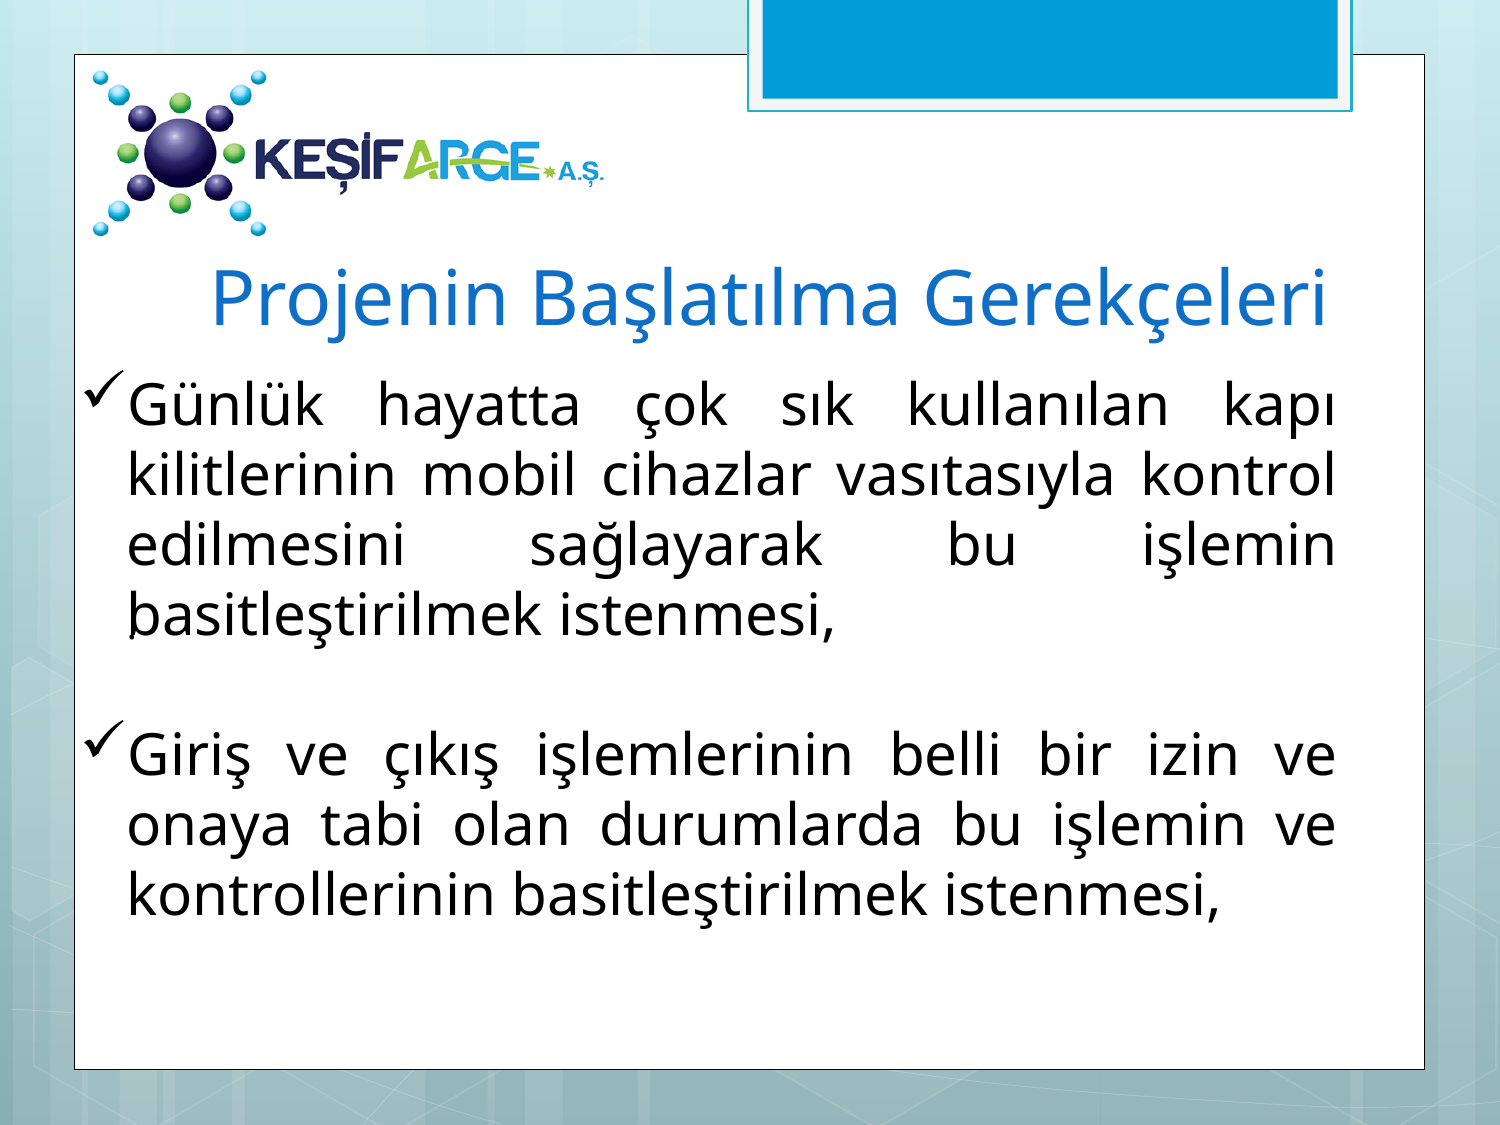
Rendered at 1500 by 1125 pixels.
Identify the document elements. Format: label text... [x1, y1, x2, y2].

text_box Günlük hayatta çok sık kullanılan kapı kilitlerinin mobil cihazlar vasıtasıyla kontrol edilmesini sağlayarak bu işlemin basitleştirilmek istenmesi, Giriş ve çıkış işlemlerinin belli bir izin ve onaya tabi olan durumlarda bu işlemin ve kontrollerinin basitleştirilmek istenmesi, [64, 359, 1353, 1040]
title Projenin Başlatılma Gerekçeleri [194, 160, 1424, 349]
picture [76, 57, 609, 243]
text_box . [112, 594, 951, 655]
